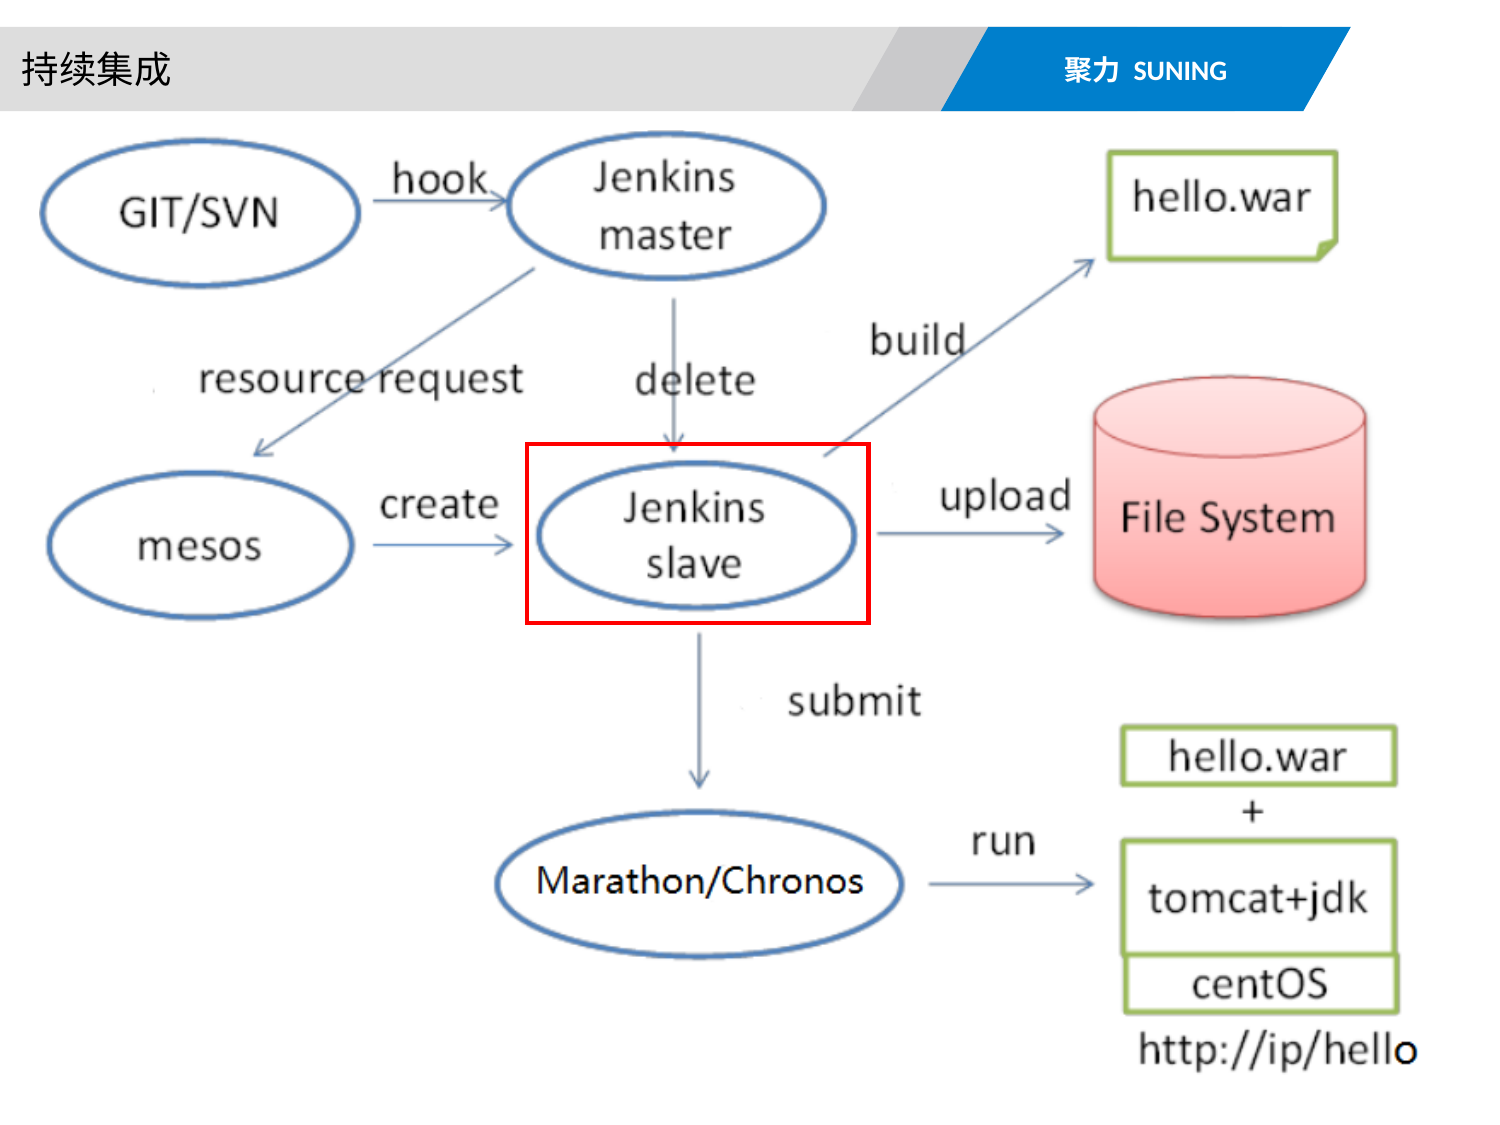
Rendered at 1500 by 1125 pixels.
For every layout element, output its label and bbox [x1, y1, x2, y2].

text_box [0, 26, 1351, 112]
picture [39, 130, 1448, 1107]
